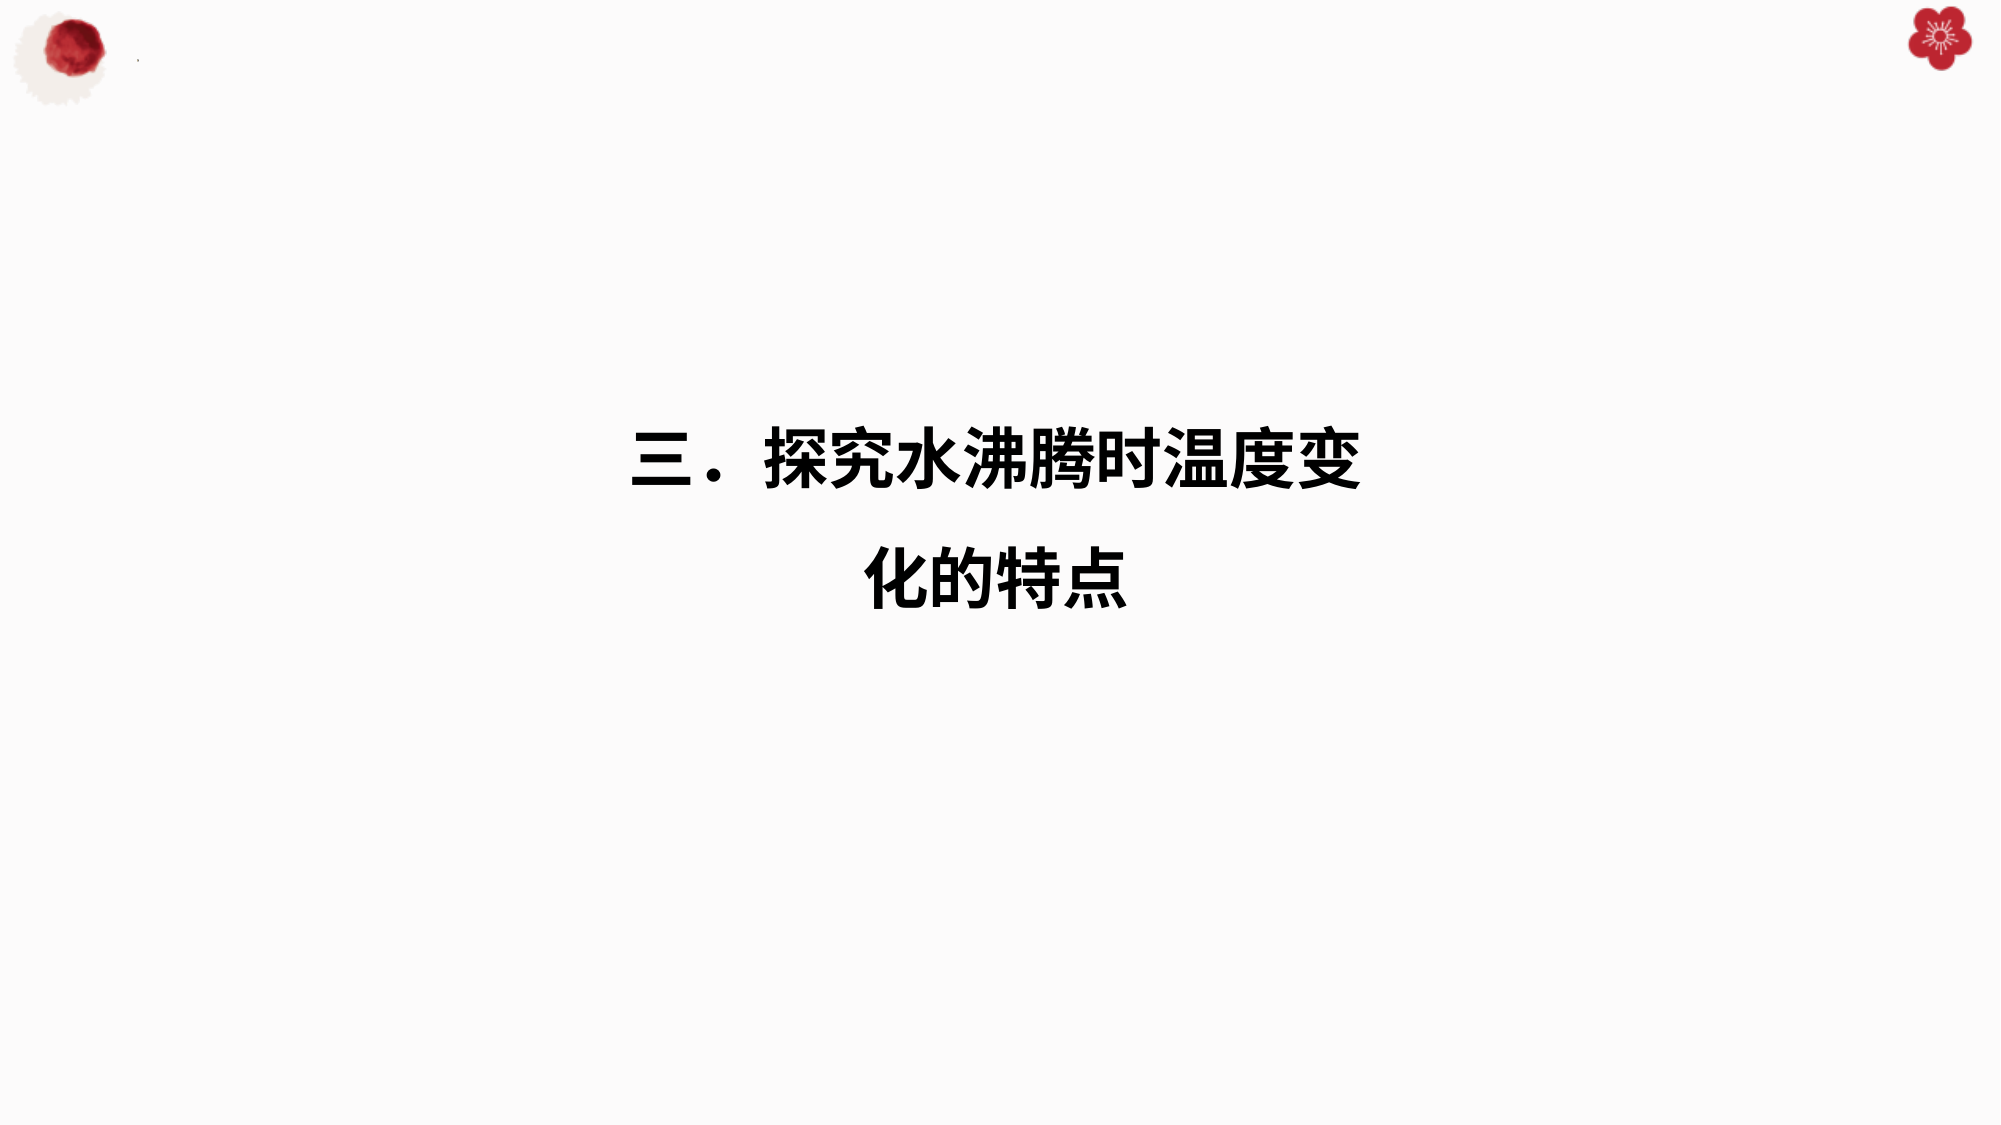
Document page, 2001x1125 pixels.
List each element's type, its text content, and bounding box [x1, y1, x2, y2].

picture [1881, 0, 2000, 79]
text_box 三．探究水沸腾时温度变化的特点 [612, 338, 1380, 656]
picture [0, 0, 119, 119]
